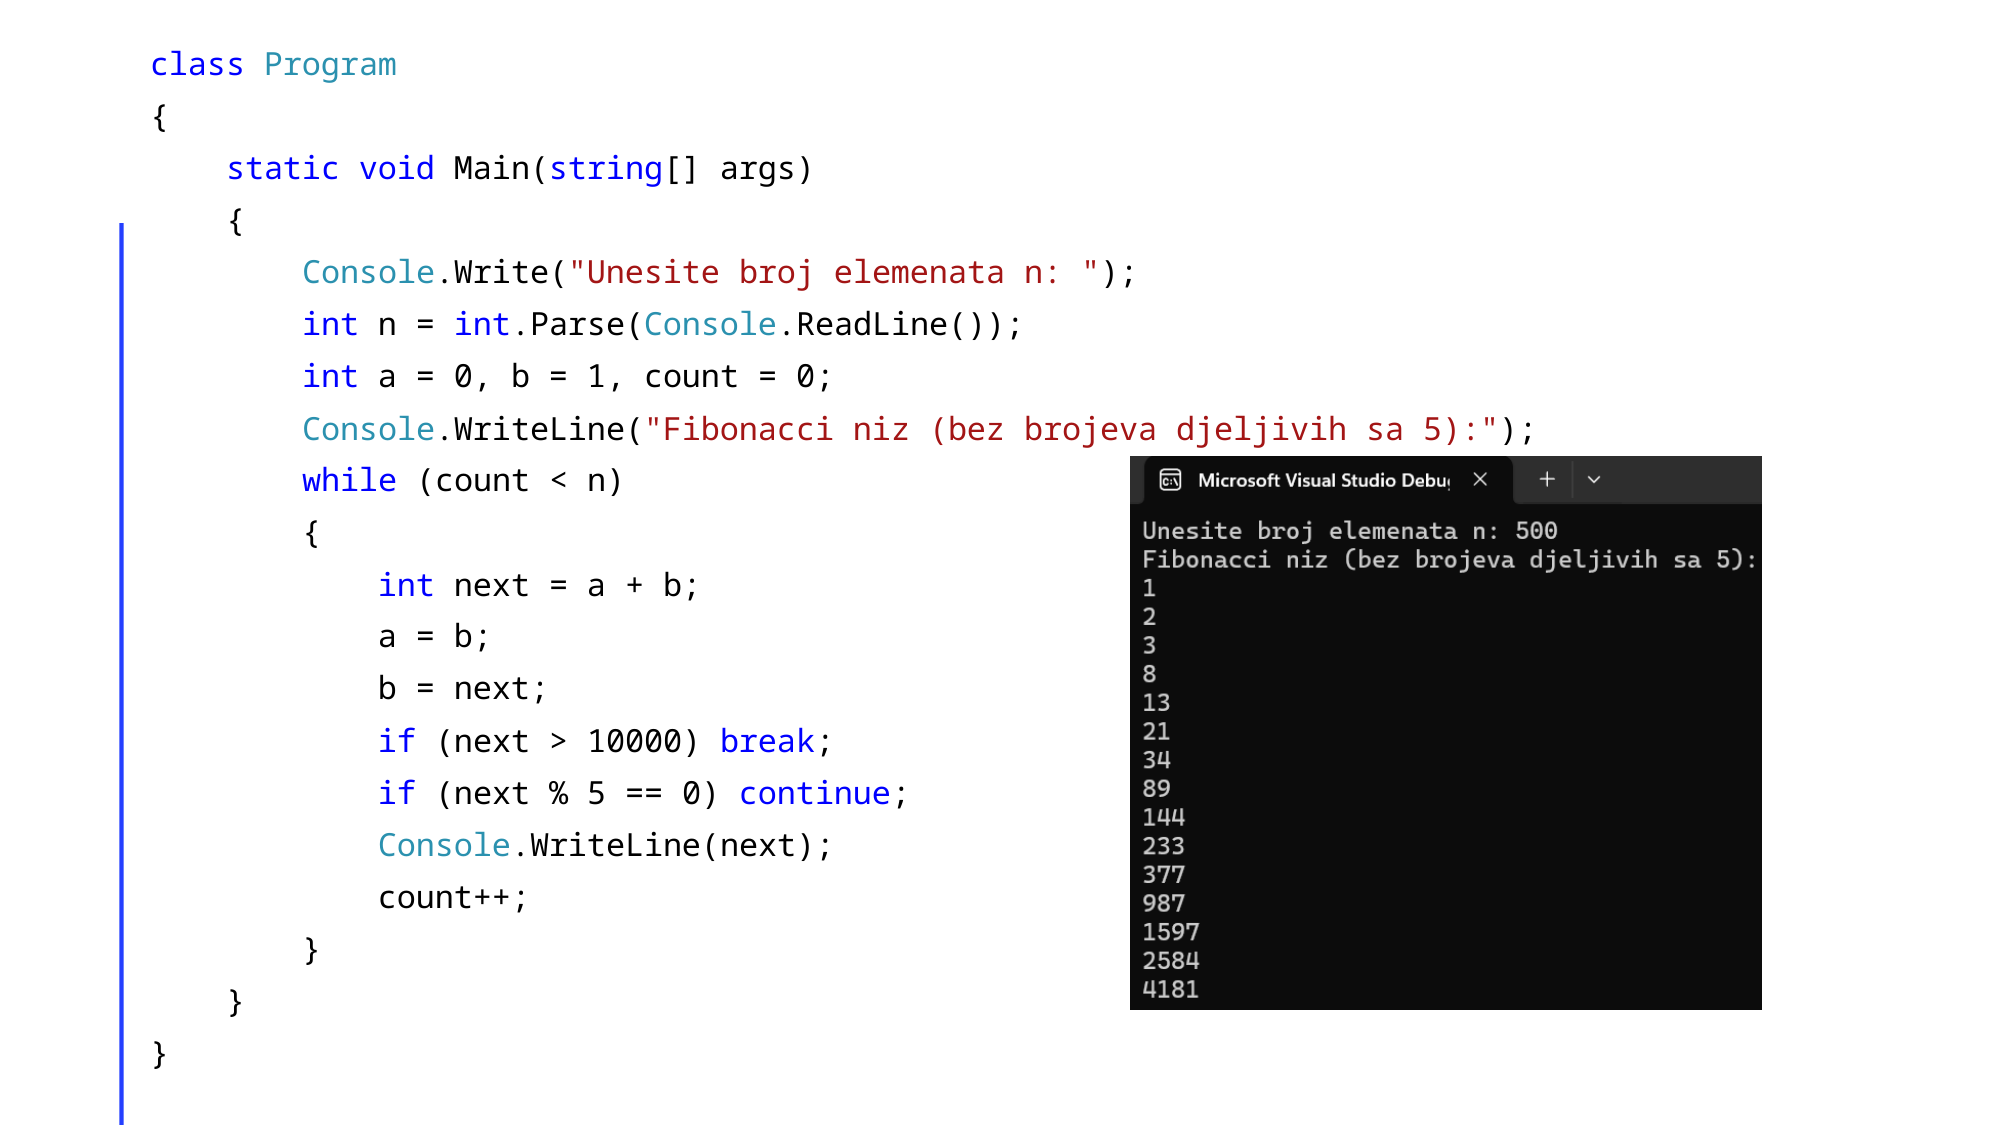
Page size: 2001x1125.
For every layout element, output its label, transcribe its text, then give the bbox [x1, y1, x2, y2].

list class Program { static void Main(string[] args) { Console.Write("Unesite broj elemenata n: "); int n = int.Parse(Console.ReadLine()); int a = 0, b = 1, count = 0; Console.WriteLine("Fibonacci niz (bez brojeva djeljivih sa 5):"); while (count < n) { int next = a + b; a = b; b = next; if (next > 10000) break; if (next % 5 == 0) continue; Console.WriteLine(next); count++; } } } [150, 48, 1865, 1084]
picture [1130, 456, 1762, 1010]
